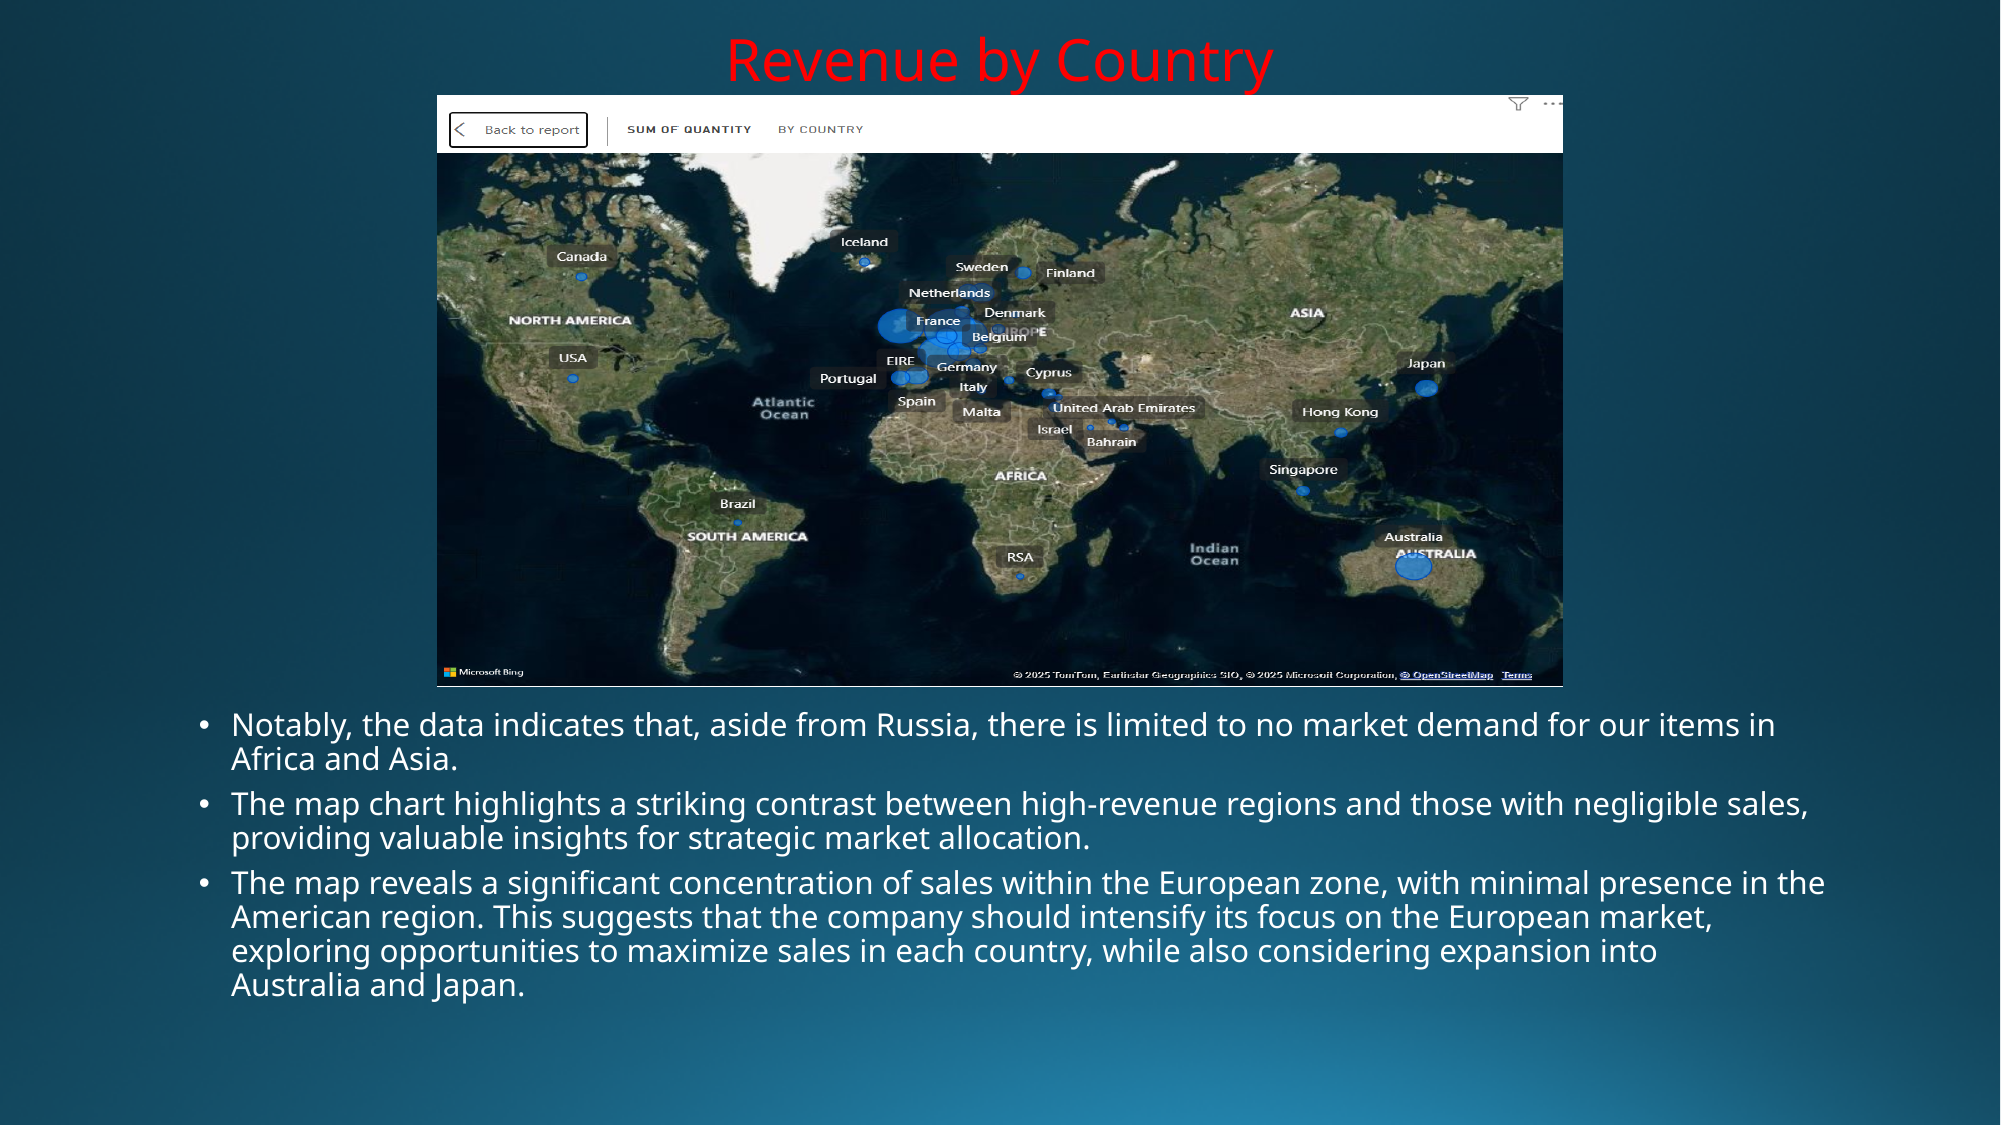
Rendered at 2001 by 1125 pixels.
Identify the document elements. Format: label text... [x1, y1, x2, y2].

list Notably, the data indicates that, aside from Russia, there is limited to no market demand for our items in Africa and Asia. The map chart highlights a striking contrast between high-revenue regions and those with negligible sales, providing valuable insights for strategic market allocation. The map reveals a significant concentration of sales within the European zone, with minimal presence in the American region. This suggests that the company should intensify its focus on the European market, exploring opportunities to maximize sales in each country, while also considering expansion into Australia and Japan. [183, 702, 1863, 1014]
title Revenue by Country [137, 0, 1863, 203]
picture [0, 0, 2001, 1125]
